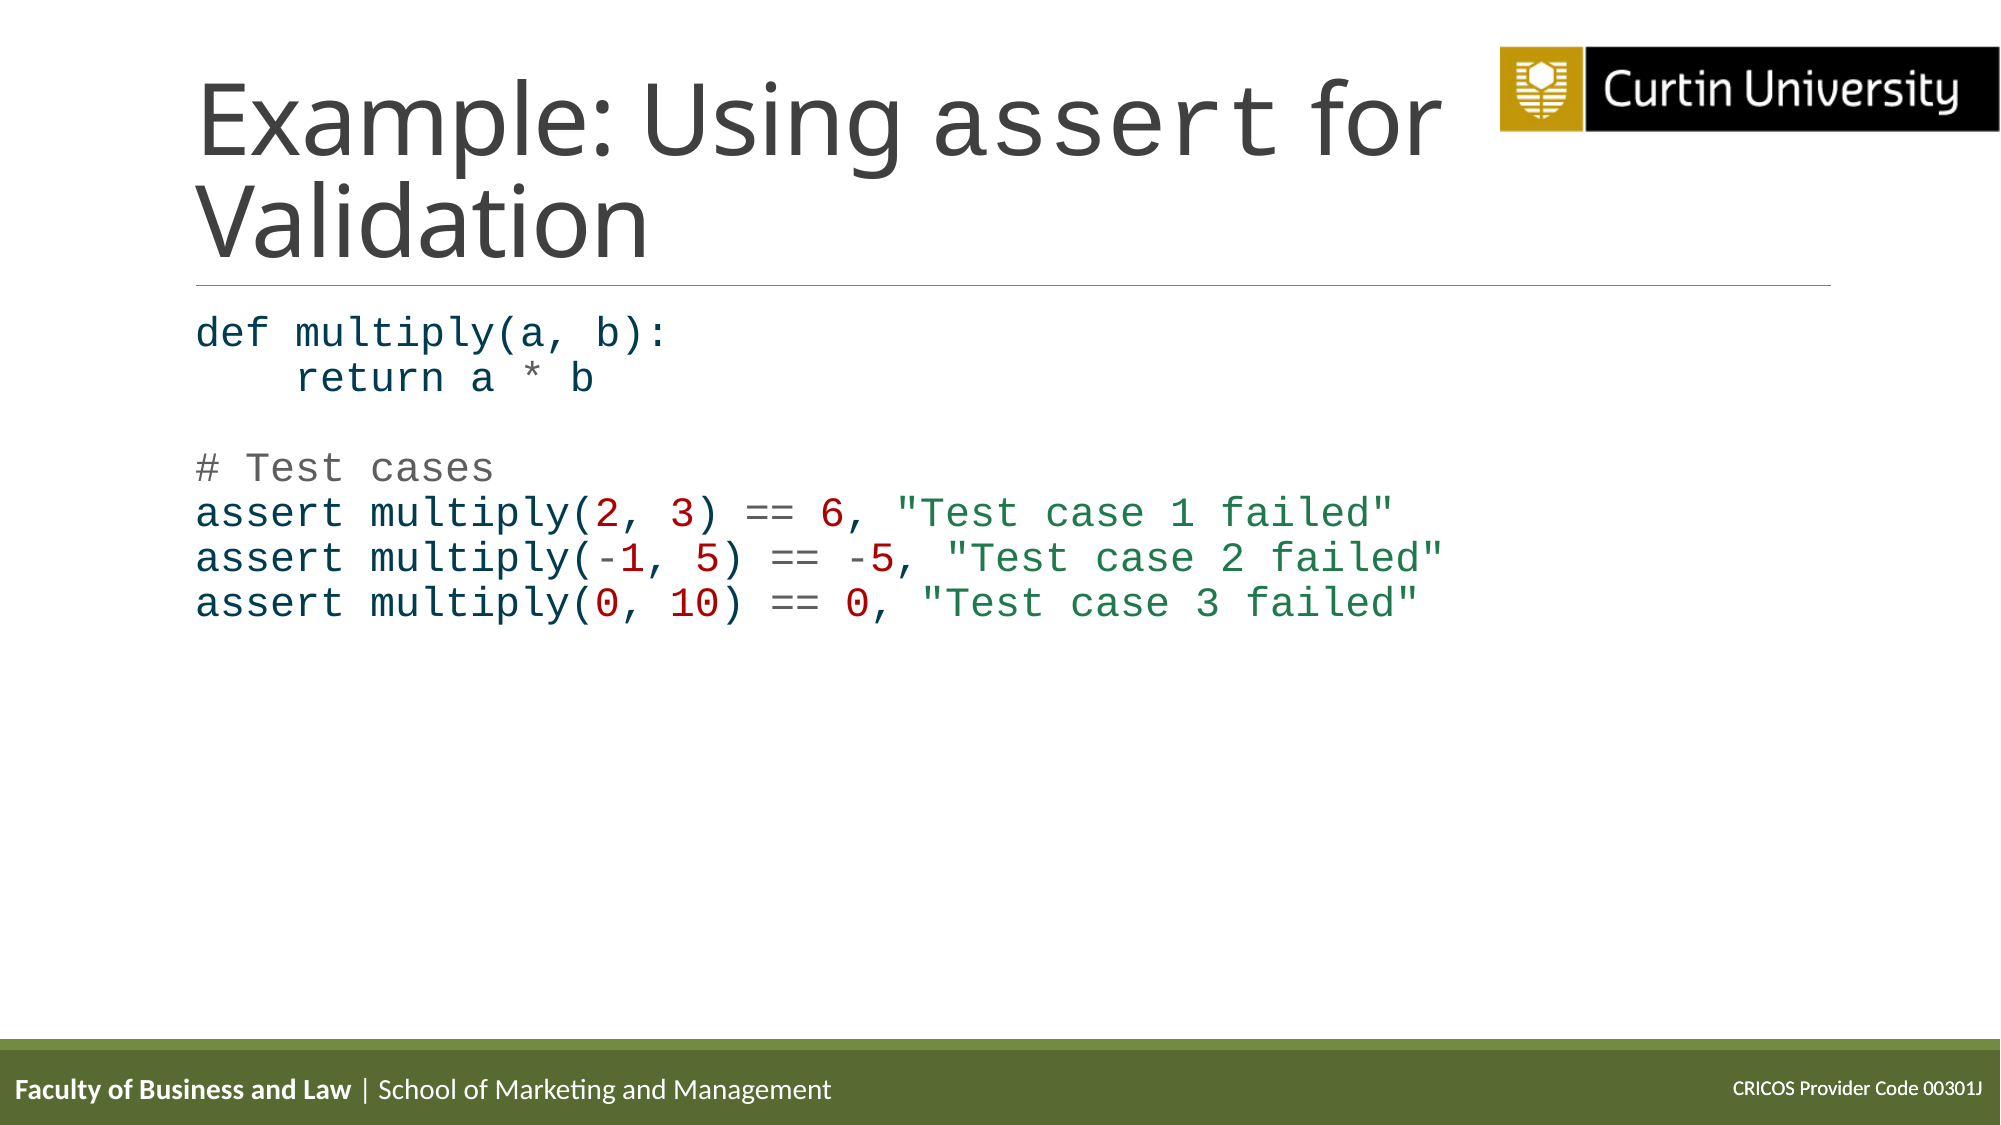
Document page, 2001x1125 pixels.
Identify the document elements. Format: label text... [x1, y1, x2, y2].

picture [1500, 46, 2000, 132]
footer Faculty of Business and Law | School of Marketing and Management [0, 1057, 1646, 1118]
list def multiply(a, b): return a * b # Test cases assert multiply(2, 3) == 6, "Test case 1 failed" assert multiply(-1, 5) == -5, "Test case 2 failed" assert multiply(0, 10) == 0, "Test case 3 failed" [180, 302, 1830, 963]
title Example: Using assert for Validation [180, 47, 1830, 285]
